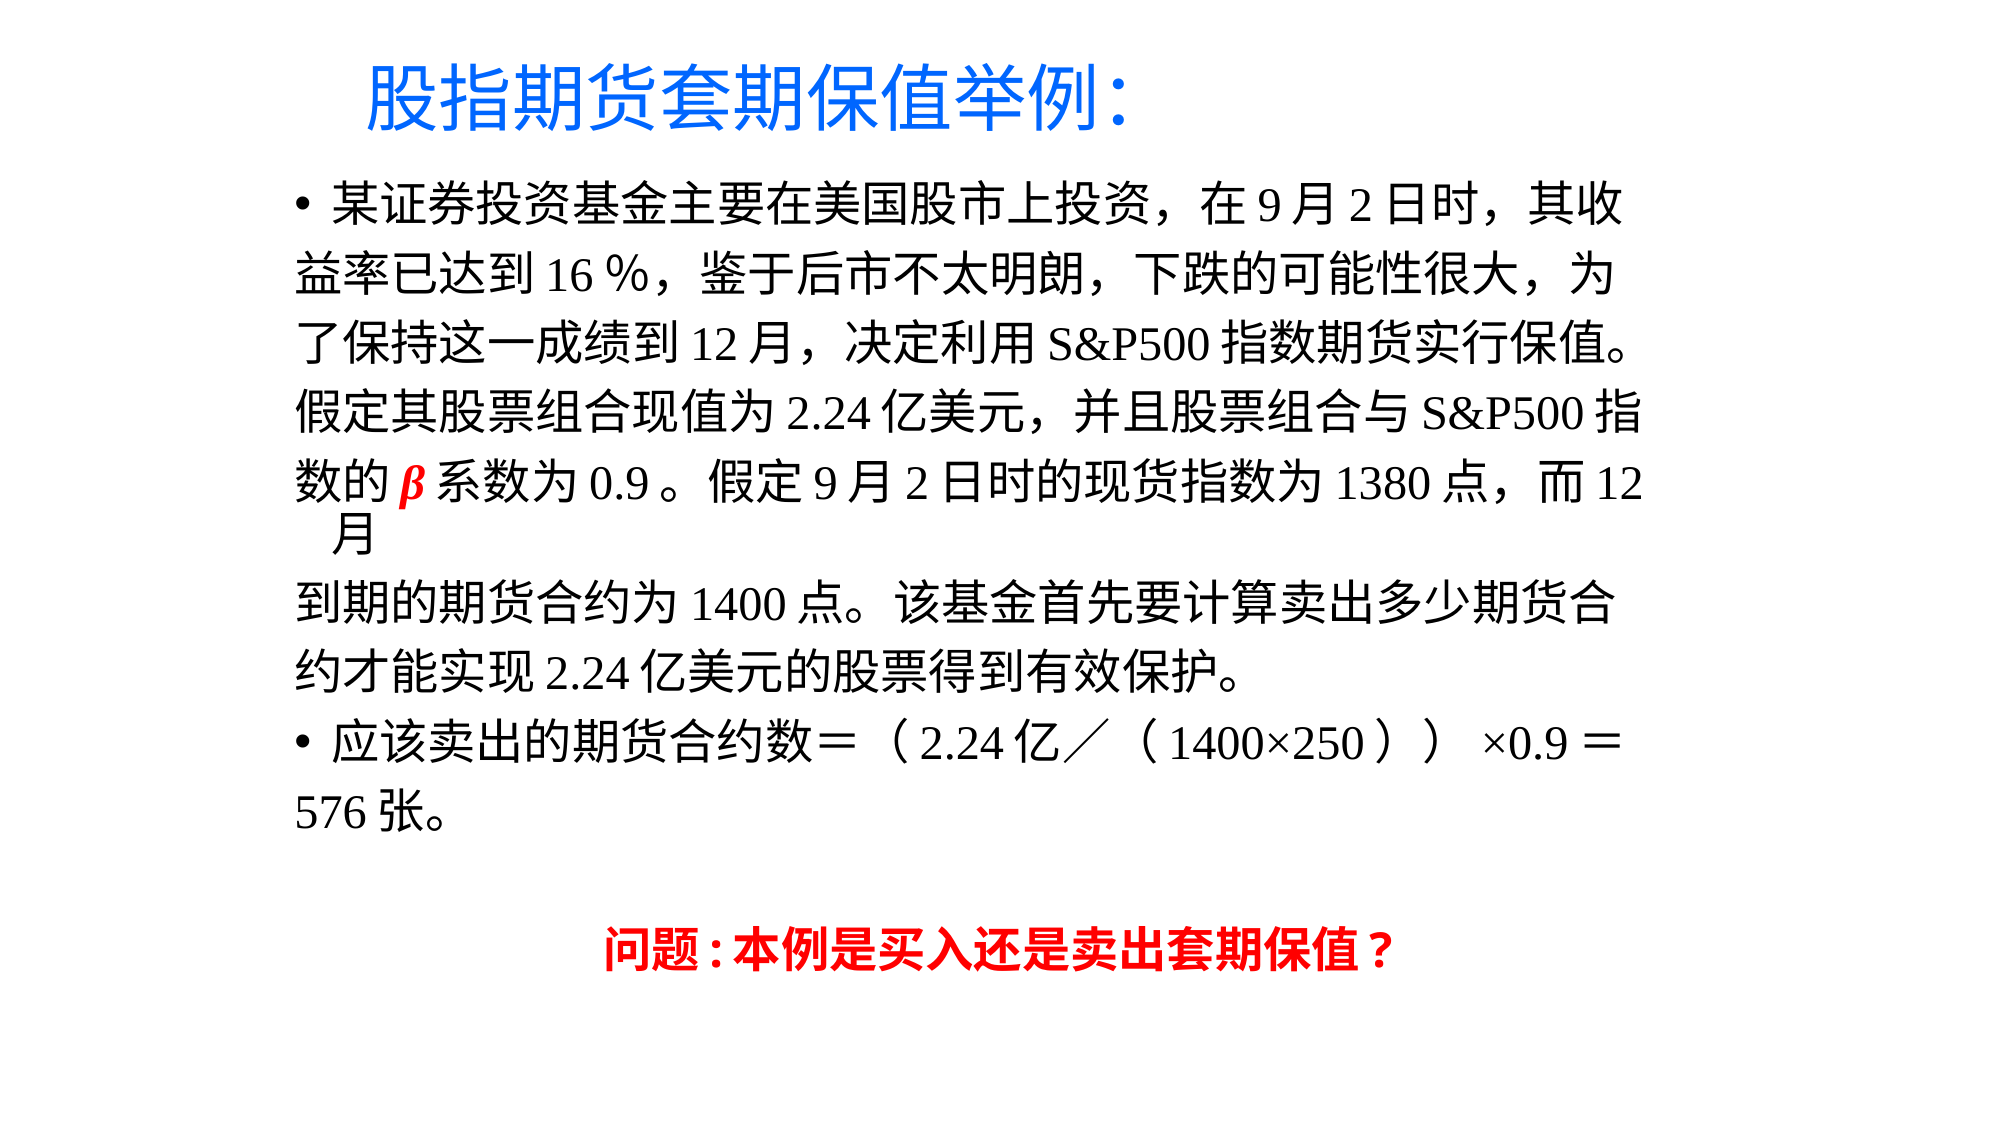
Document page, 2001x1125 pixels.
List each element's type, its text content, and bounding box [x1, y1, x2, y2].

title 股指期货套期保值举例： [350, 54, 1576, 150]
list 某证券投资基金主要在美国股市上投资，在9月2日时，其收 益率已达到16％，鉴于后市不太明朗，下跌的可能性很大，为 了保持这一成绩到12月，决定利用S&P500指数期货实行保值。 假定其股票组合现值为2.24亿美元，并且股票组合与S&P500指 数的β系数为0.9。假定9月2日时的现货指数为1380点，而12月 到期的期货合约为1400点。该基金首先要计算卖出多少期货合 约才能实现2.24亿美元的股票得到有效保护。 应该卖出的期货合约数＝（2.24亿∕（1400×250））×0.9＝ 576张。 问题:本例是买入还是卖出套期保值? [279, 172, 1686, 1000]
